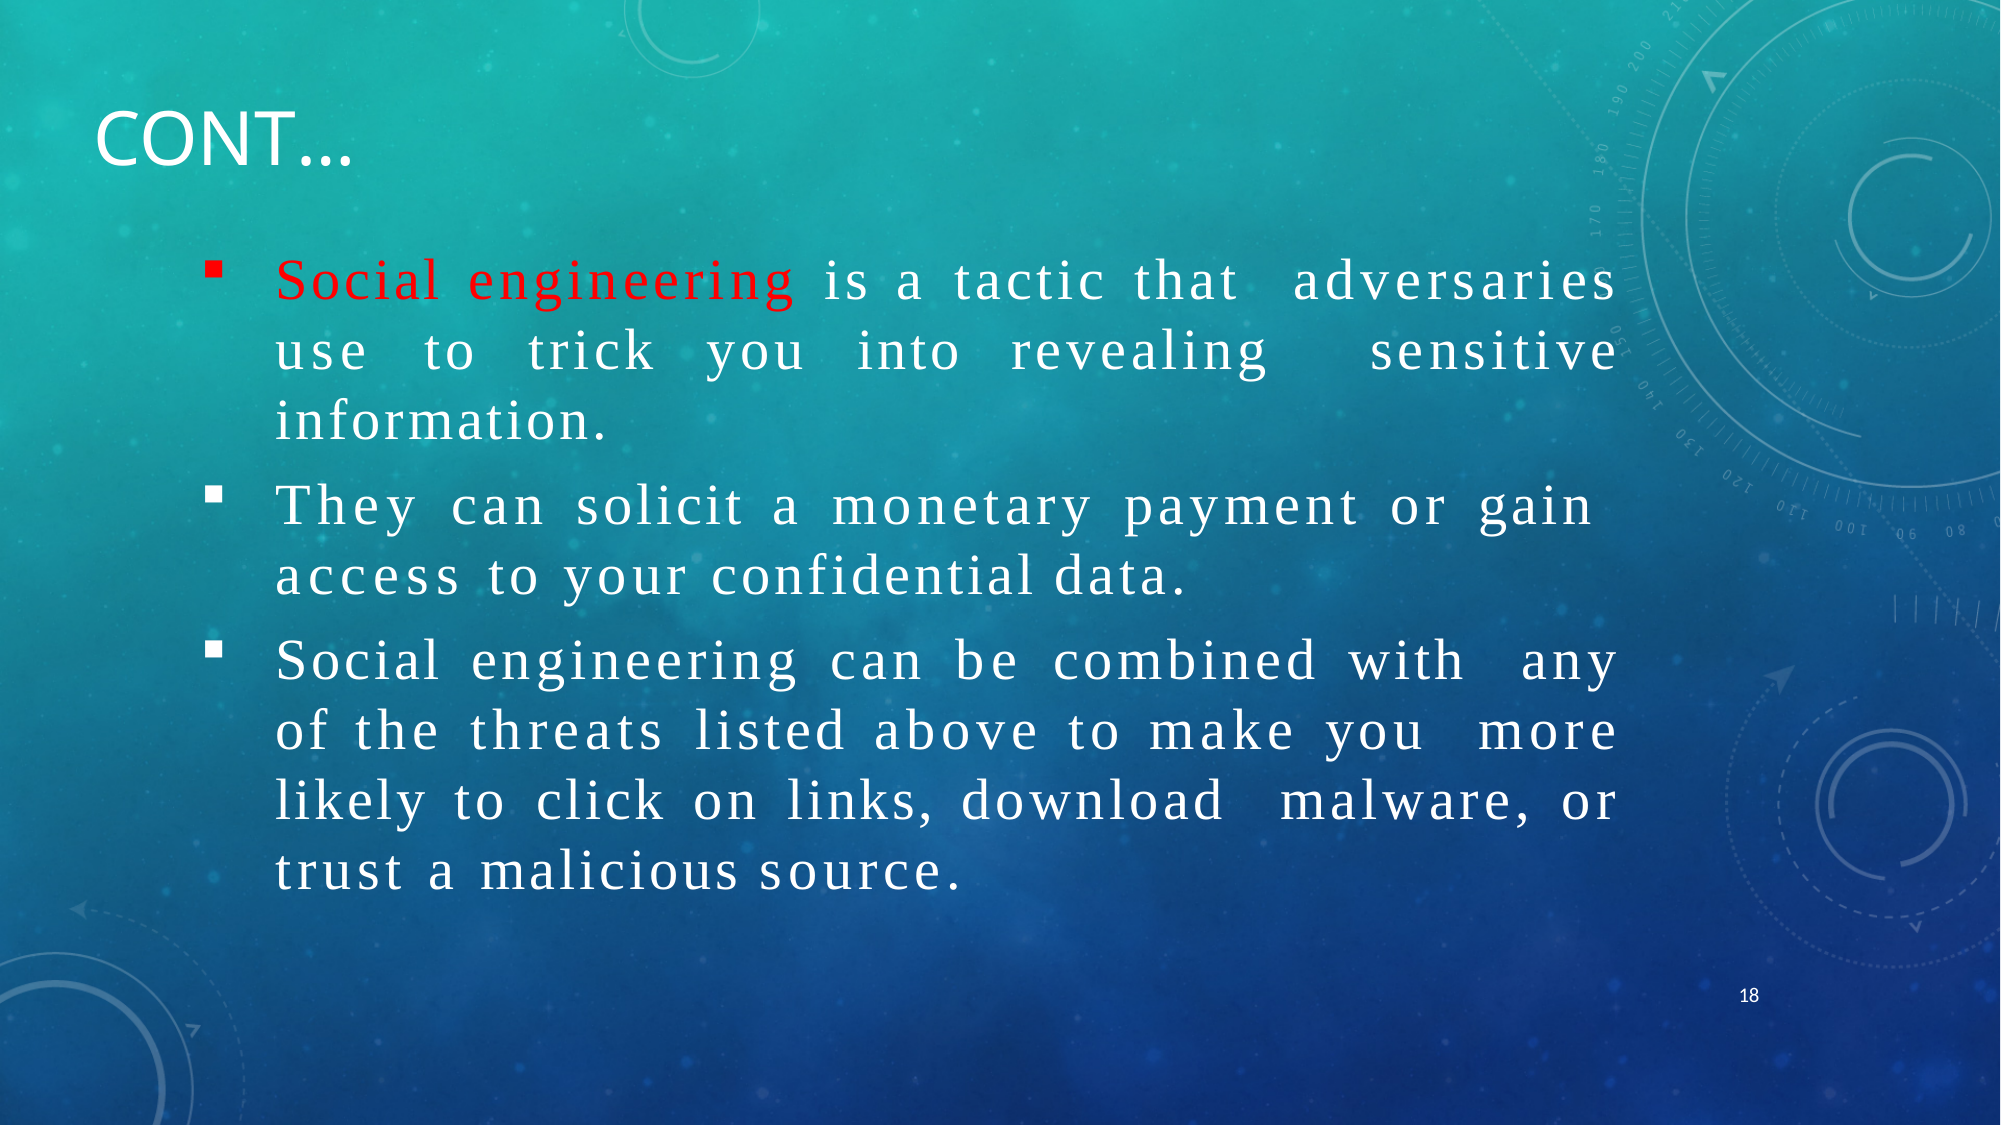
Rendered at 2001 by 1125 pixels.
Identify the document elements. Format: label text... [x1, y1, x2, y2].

text_box Social engineering is a tactic that adversaries use to trick you into revealing sensitive information. They can solicit a monetary payment or gain access to your confidential data. Social engineering can be combined with any of the threats listed above to make you more likely to click on links, download malware, or trust a malicious source. [198, 239, 1623, 902]
title Cont… [0, 39, 1060, 230]
slide_number 18 [1684, 963, 1775, 1025]
picture [0, 0, 2001, 1125]
